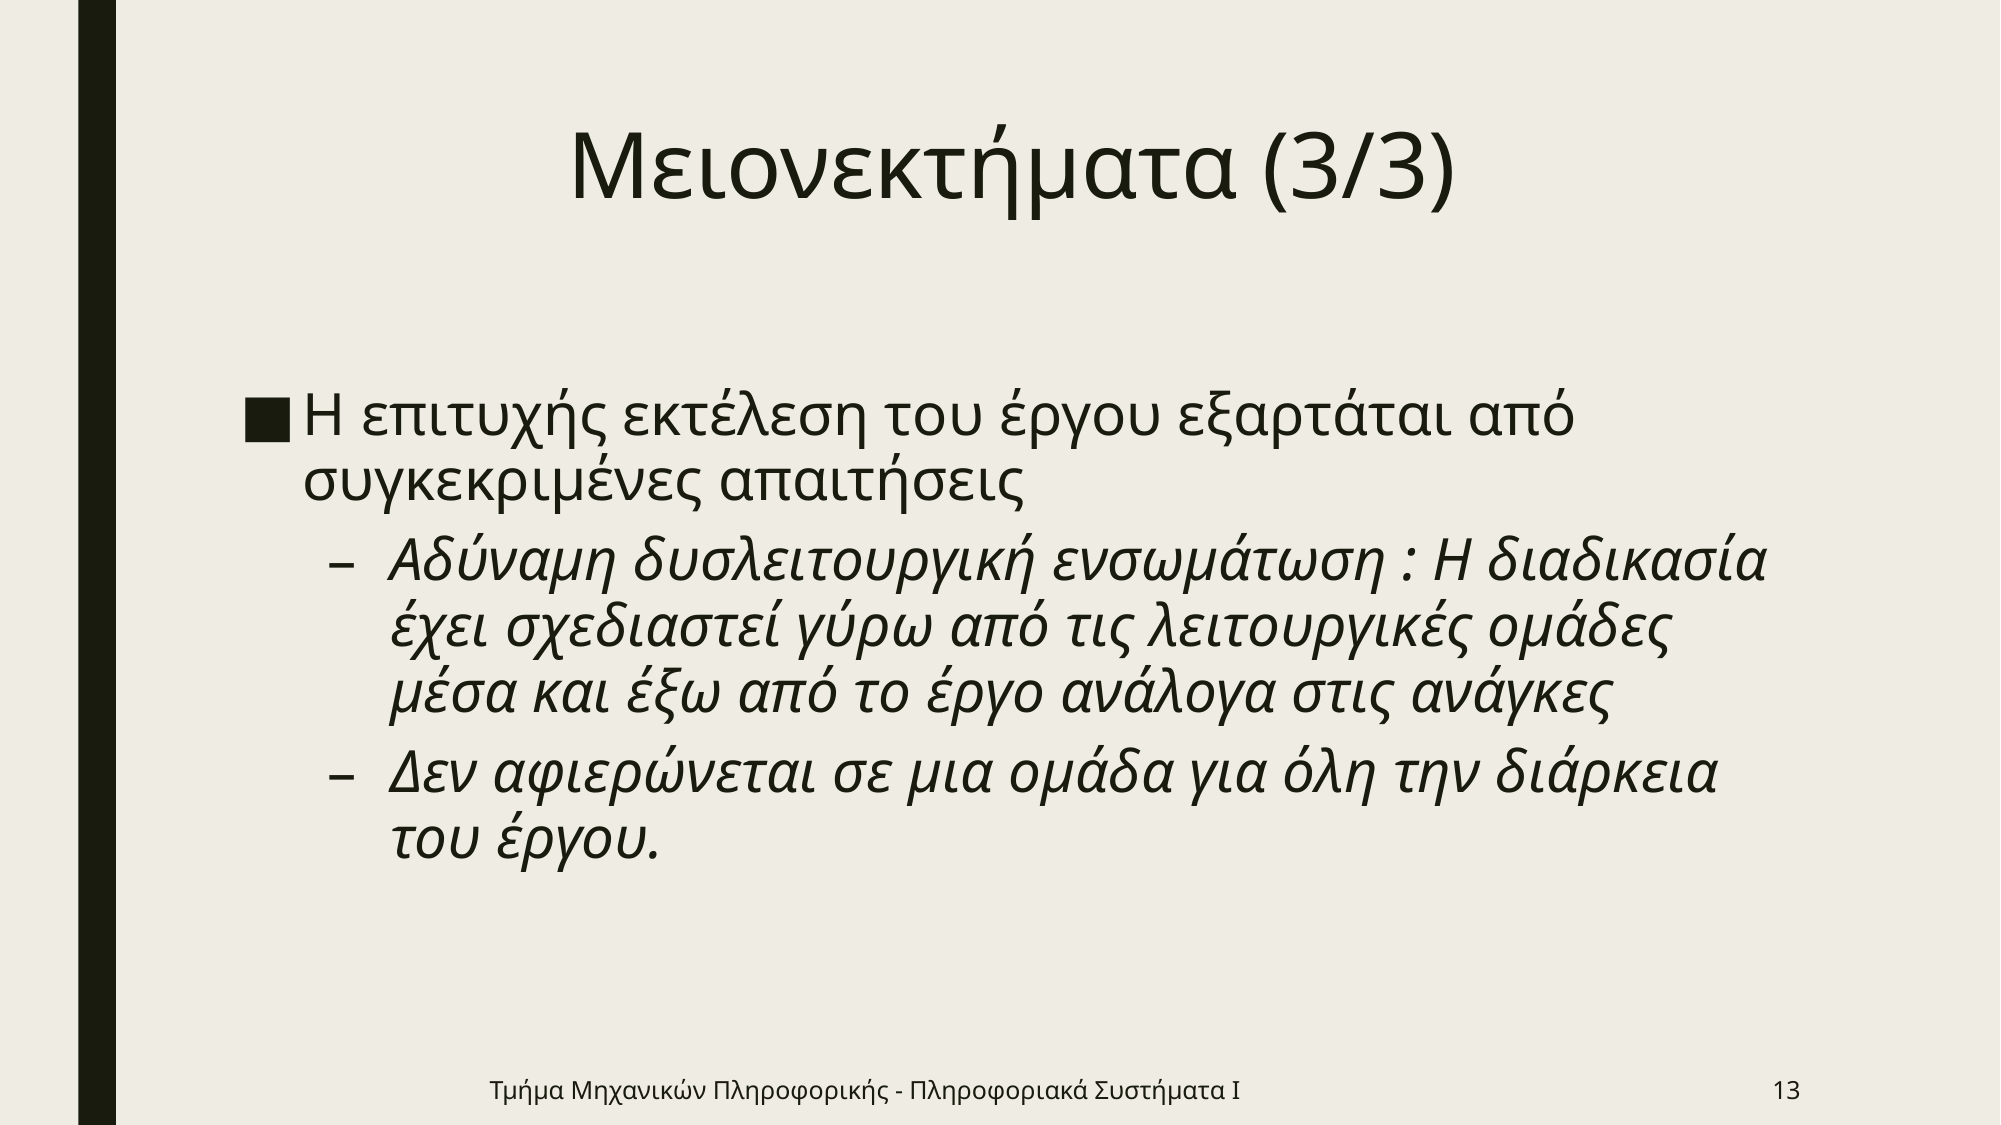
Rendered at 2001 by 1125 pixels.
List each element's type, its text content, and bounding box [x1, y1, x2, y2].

title Μειονεκτήματα (3/3) [225, 112, 1800, 357]
footer Τμήμα Μηχανικών Πληροφορικής - Πληροφοριακά Συστήματα Ι [474, 1058, 1505, 1125]
list Η επιτυχής εκτέλεση του έργου εξαρτάται από συγκεκριμένες απαιτήσεις Αδύναμη δυσλειτουργική ενσωμάτωση : Η διαδικασία έχει σχεδιαστεί γύρω από τις λειτουργικές ομάδες μέσα και έξω από το έργο ανάλογα στις ανάγκες Δεν αφιερώνεται σε μια ομάδα για όλη την διάρκεια του έργου. [225, 375, 1800, 963]
slide_number 13 [1553, 1058, 1816, 1125]
